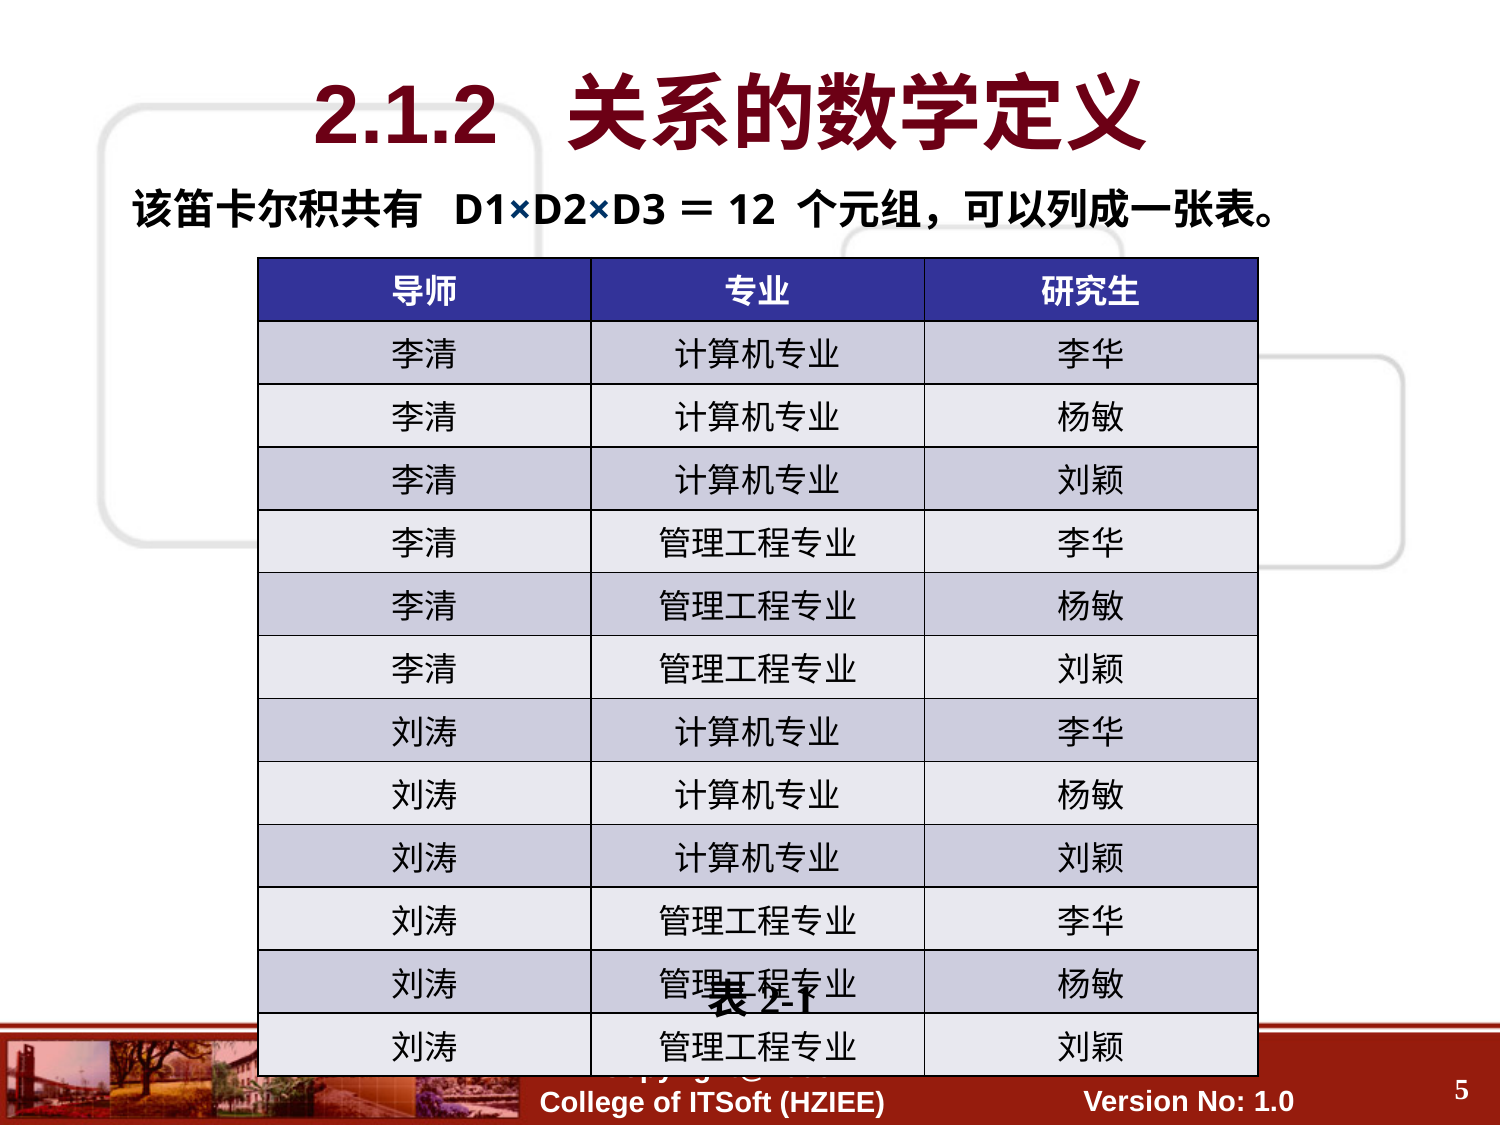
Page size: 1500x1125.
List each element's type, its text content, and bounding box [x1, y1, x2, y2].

table_cell 刘颖 [925, 825, 1257, 886]
table_cell 李华 [925, 322, 1257, 383]
table_cell 李清 [259, 448, 590, 509]
table_cell 管理工程专业 [592, 888, 924, 949]
text_box 该笛卡尔积共有 D1×D2×D3＝12 个元组，可以列成一张表。 [117, 175, 1417, 952]
table_cell 管理工程专业 [592, 511, 924, 572]
table_header 专业 [592, 259, 924, 320]
table_cell 计算机专业 [592, 322, 924, 383]
table_cell 刘涛 [259, 888, 590, 949]
table_header 研究生 [925, 259, 1257, 320]
table_cell 刘涛 [259, 762, 590, 824]
table_cell 管理工程专业 [592, 573, 924, 635]
table_cell 杨敏 [925, 385, 1257, 446]
table_cell 李清 [259, 573, 590, 635]
table_cell 杨敏 [925, 951, 1257, 1012]
table_cell 刘涛 [259, 951, 590, 1012]
table_cell 李清 [259, 636, 590, 698]
table_cell 李华 [925, 888, 1257, 949]
table_cell 计算机专业 [592, 385, 924, 446]
table_cell 李清 [259, 385, 590, 446]
table_cell 刘颖 [925, 1014, 1257, 1075]
table_cell 杨敏 [925, 762, 1257, 824]
table_cell 杨敏 [925, 573, 1257, 635]
title 2.1.2 关系的数学定义 [93, 35, 1369, 186]
table_cell 李清 [259, 511, 590, 572]
picture [0, 0, 1500, 1125]
table_cell 李清 [259, 322, 590, 383]
table_cell 刘颖 [925, 636, 1257, 698]
table_cell 计算机专业 [592, 448, 924, 509]
text_box 表2-1 [597, 965, 926, 1031]
table_cell 计算机专业 [592, 825, 924, 886]
table_cell 计算机专业 [592, 699, 924, 761]
table_header 导师 [259, 259, 590, 320]
table_cell 管理工程专业 [592, 951, 924, 1012]
table_cell 李华 [925, 511, 1257, 572]
table_cell 管理工程专业 [592, 1014, 924, 1075]
table_cell 刘颖 [925, 448, 1257, 509]
table_cell 李华 [925, 699, 1257, 761]
table_cell 刘涛 [259, 699, 590, 761]
table_cell 刘涛 [259, 1014, 590, 1075]
table_cell 管理工程专业 [592, 636, 924, 698]
table_cell 刘涛 [259, 825, 590, 886]
table_cell 计算机专业 [592, 762, 924, 824]
